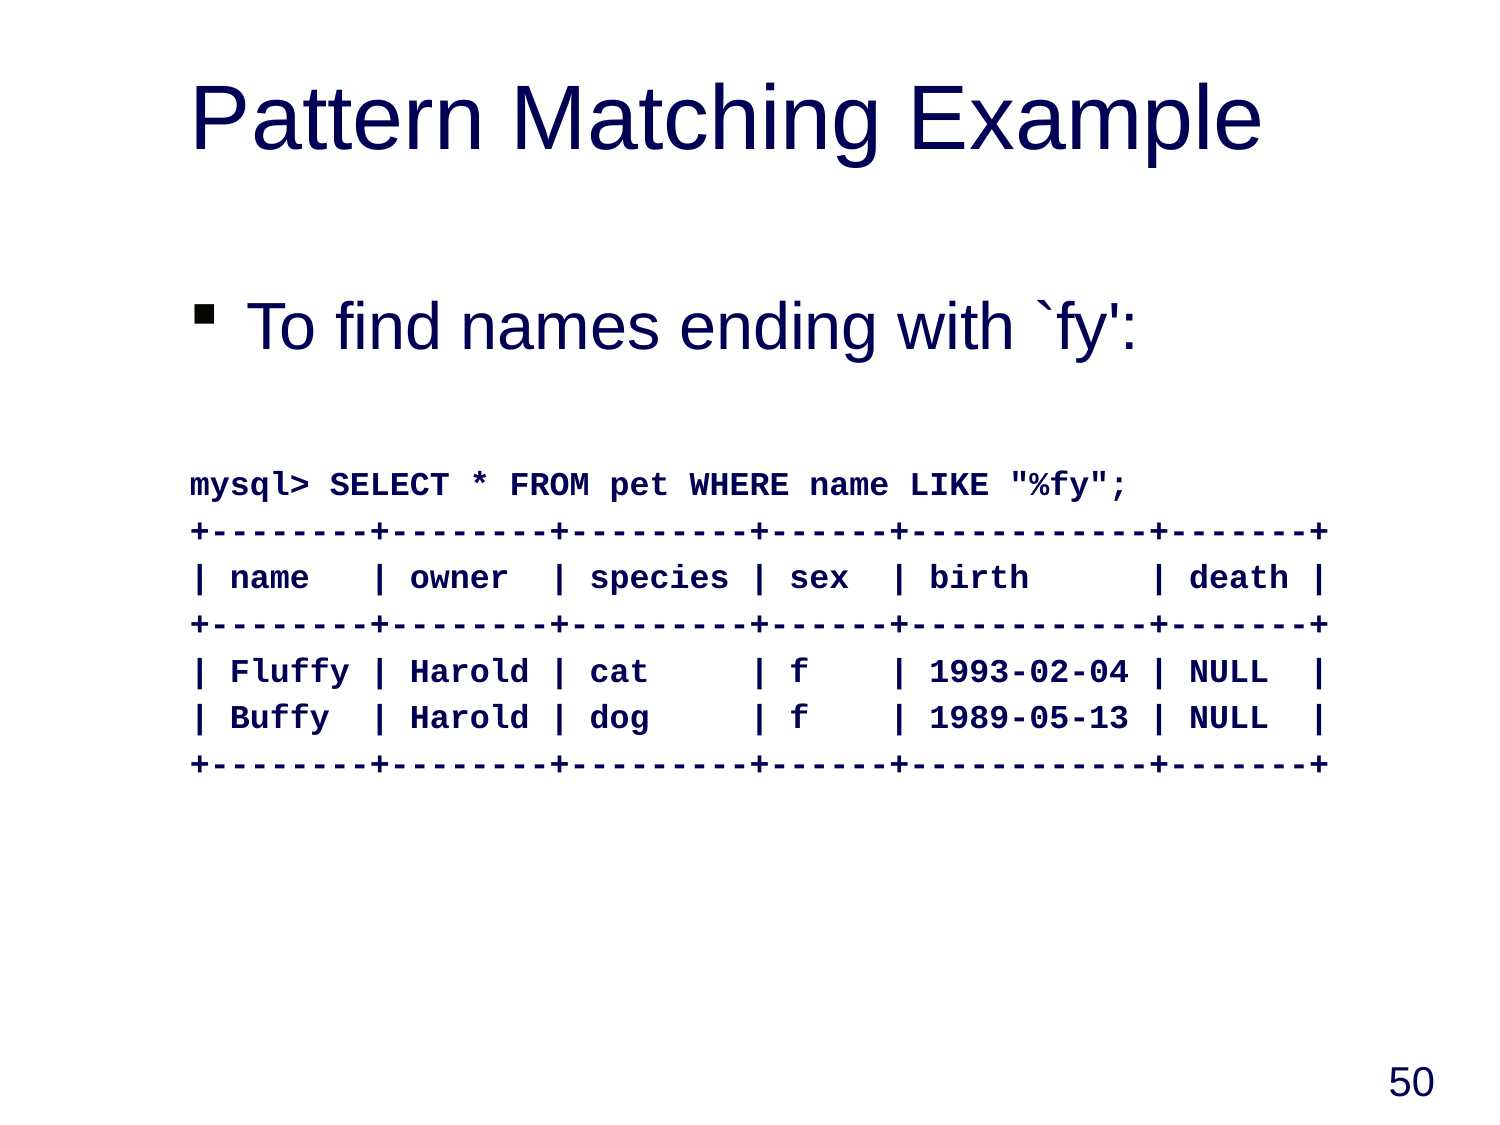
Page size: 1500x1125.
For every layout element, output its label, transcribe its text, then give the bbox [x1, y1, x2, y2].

title Pattern Matching Example [174, 37, 1450, 175]
slide_number 50 [1137, 1037, 1450, 1113]
list To find names ending with `fy': mysql> SELECT * FROM pet WHERE name LIKE "%fy"; +--------+--------+---------+------+------------+-------+ | name | owner | species | sex | birth | death | +--------+--------+---------+------+------------+-------+ | Fluffy | Harold | cat | f | 1993-02-04 | NULL | | Buffy | Harold | dog | f | 1989-05-13 | NULL | +--------+--------+---------+------+------------+-------+ [174, 275, 1450, 950]
